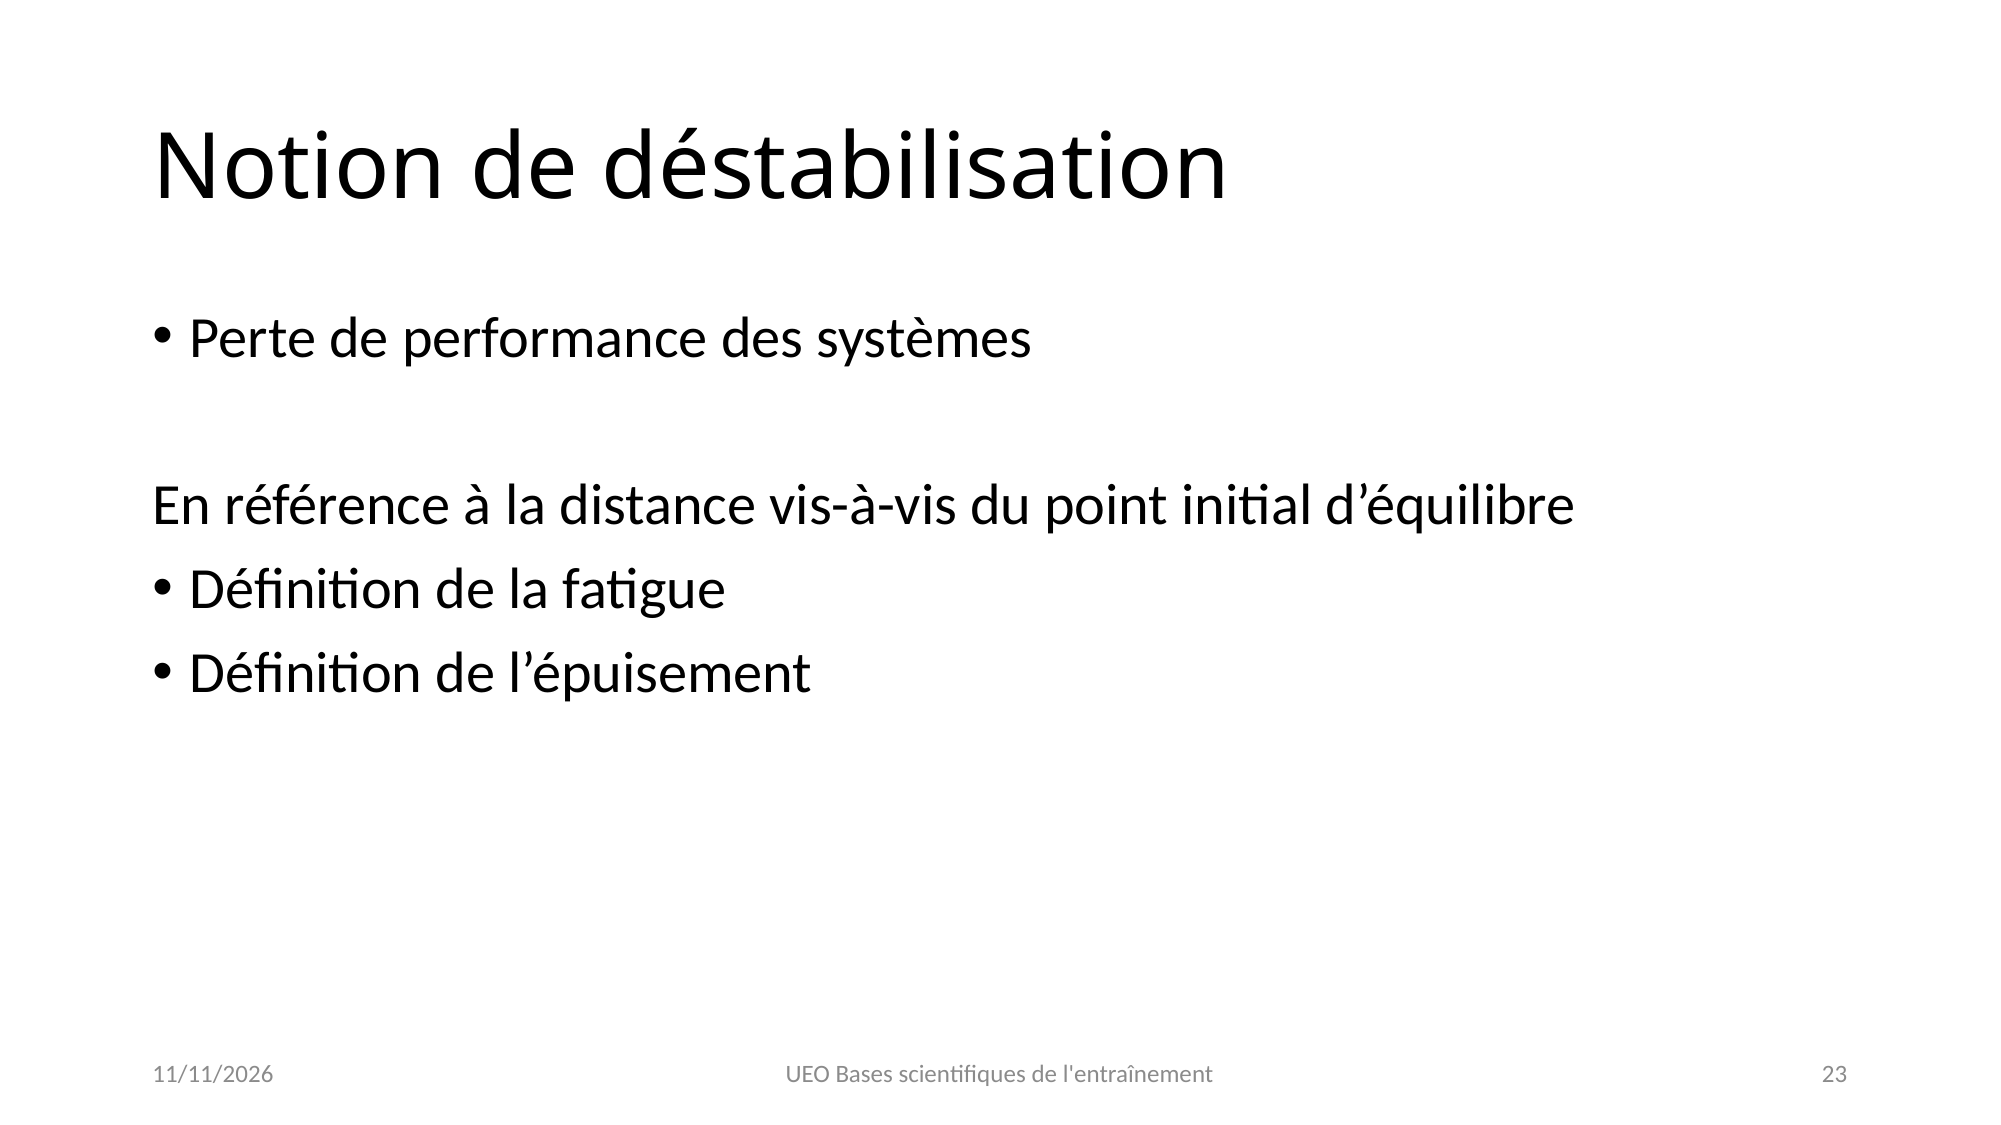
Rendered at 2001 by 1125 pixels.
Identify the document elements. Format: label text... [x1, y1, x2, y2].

list Perte de performance des systèmes En référence à la distance vis-à-vis du point initial d’équilibre Définition de la fatigue Définition de l’épuisement [137, 299, 1863, 1014]
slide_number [137, 1042, 588, 1103]
slide_number 23 [1412, 1042, 1863, 1103]
title Notion de déstabilisation [137, 59, 1863, 278]
footer UEO Bases scientifiques de l'entraînement [662, 1042, 1338, 1103]
